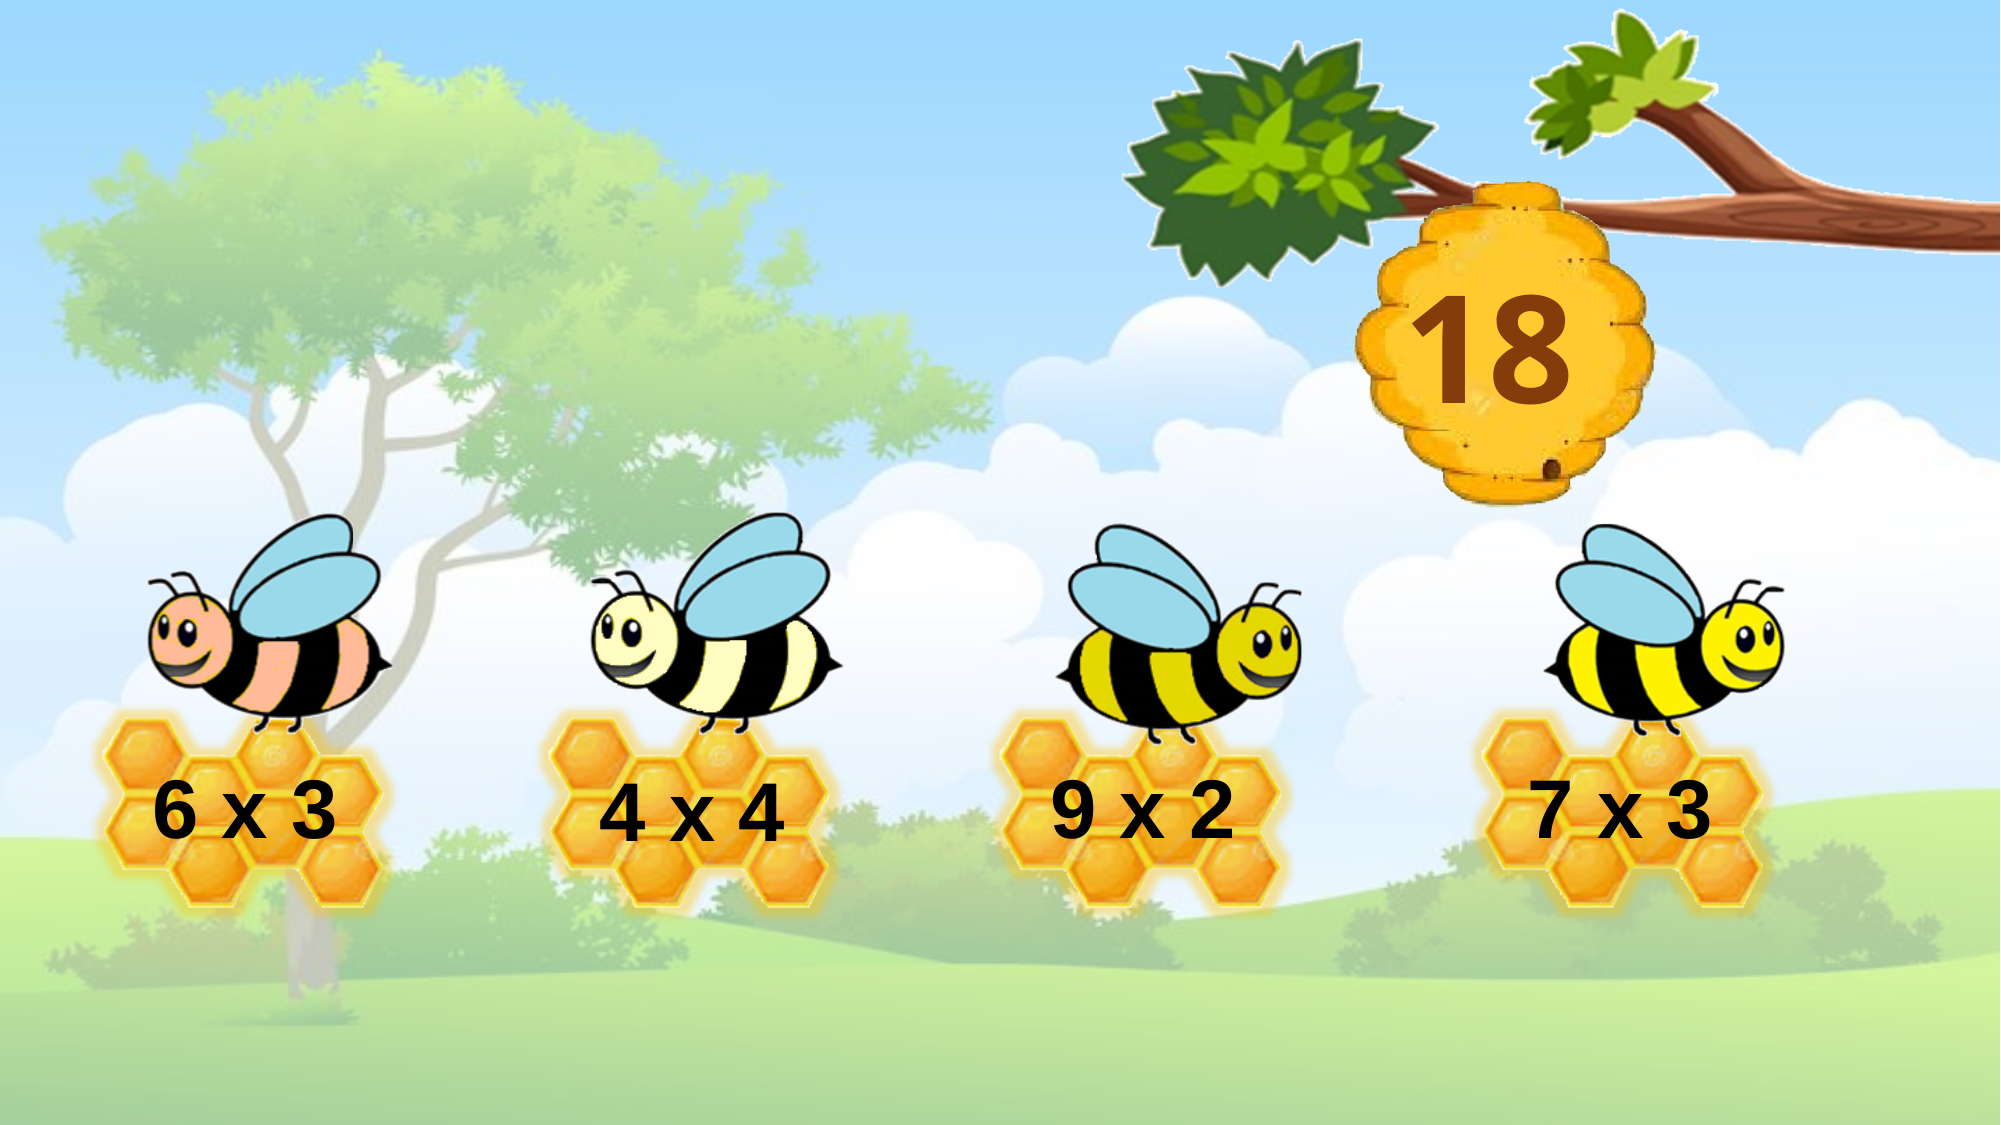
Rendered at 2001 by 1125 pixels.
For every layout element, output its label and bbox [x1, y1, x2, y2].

picture [1003, 491, 1351, 772]
text_box [59, 694, 411, 933]
text_box [956, 694, 1309, 933]
picture [567, 500, 879, 764]
text_box [1438, 694, 1791, 933]
text_box [1094, 0, 2000, 531]
picture [96, 456, 427, 774]
text_box [505, 694, 857, 933]
picture [1524, 500, 1797, 758]
